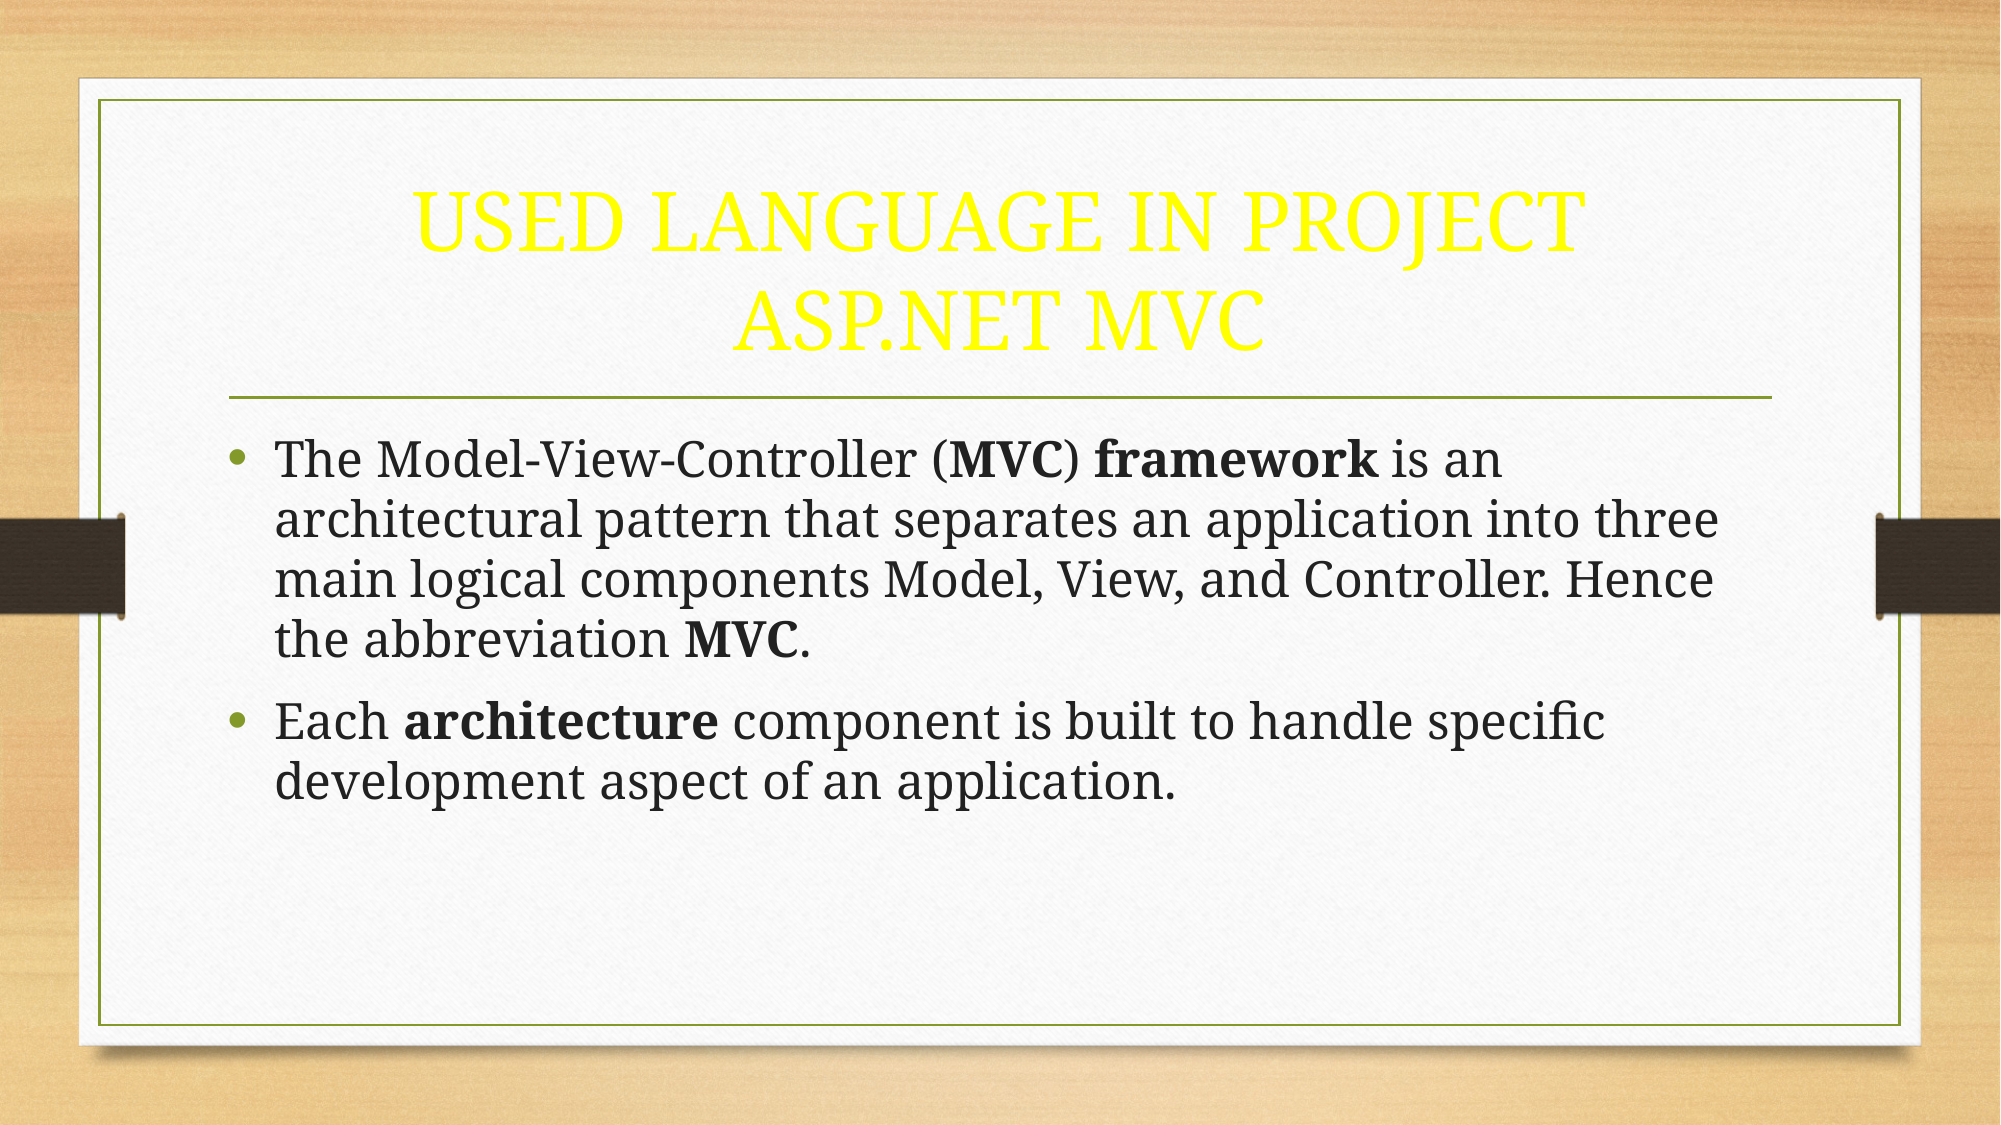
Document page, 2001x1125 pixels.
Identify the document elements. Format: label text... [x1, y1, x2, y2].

title USED LANGUAGE IN PROJECT ASP.NET MVC [212, 161, 1788, 375]
picture [0, 0, 2001, 1125]
list The Model-View-Controller (MVC) framework is an architectural pattern that separates an application into three main logical components Model, View, and Controller. Hence the abbreviation MVC. Each architecture component is built to handle specific development aspect of an application. [212, 419, 1788, 964]
